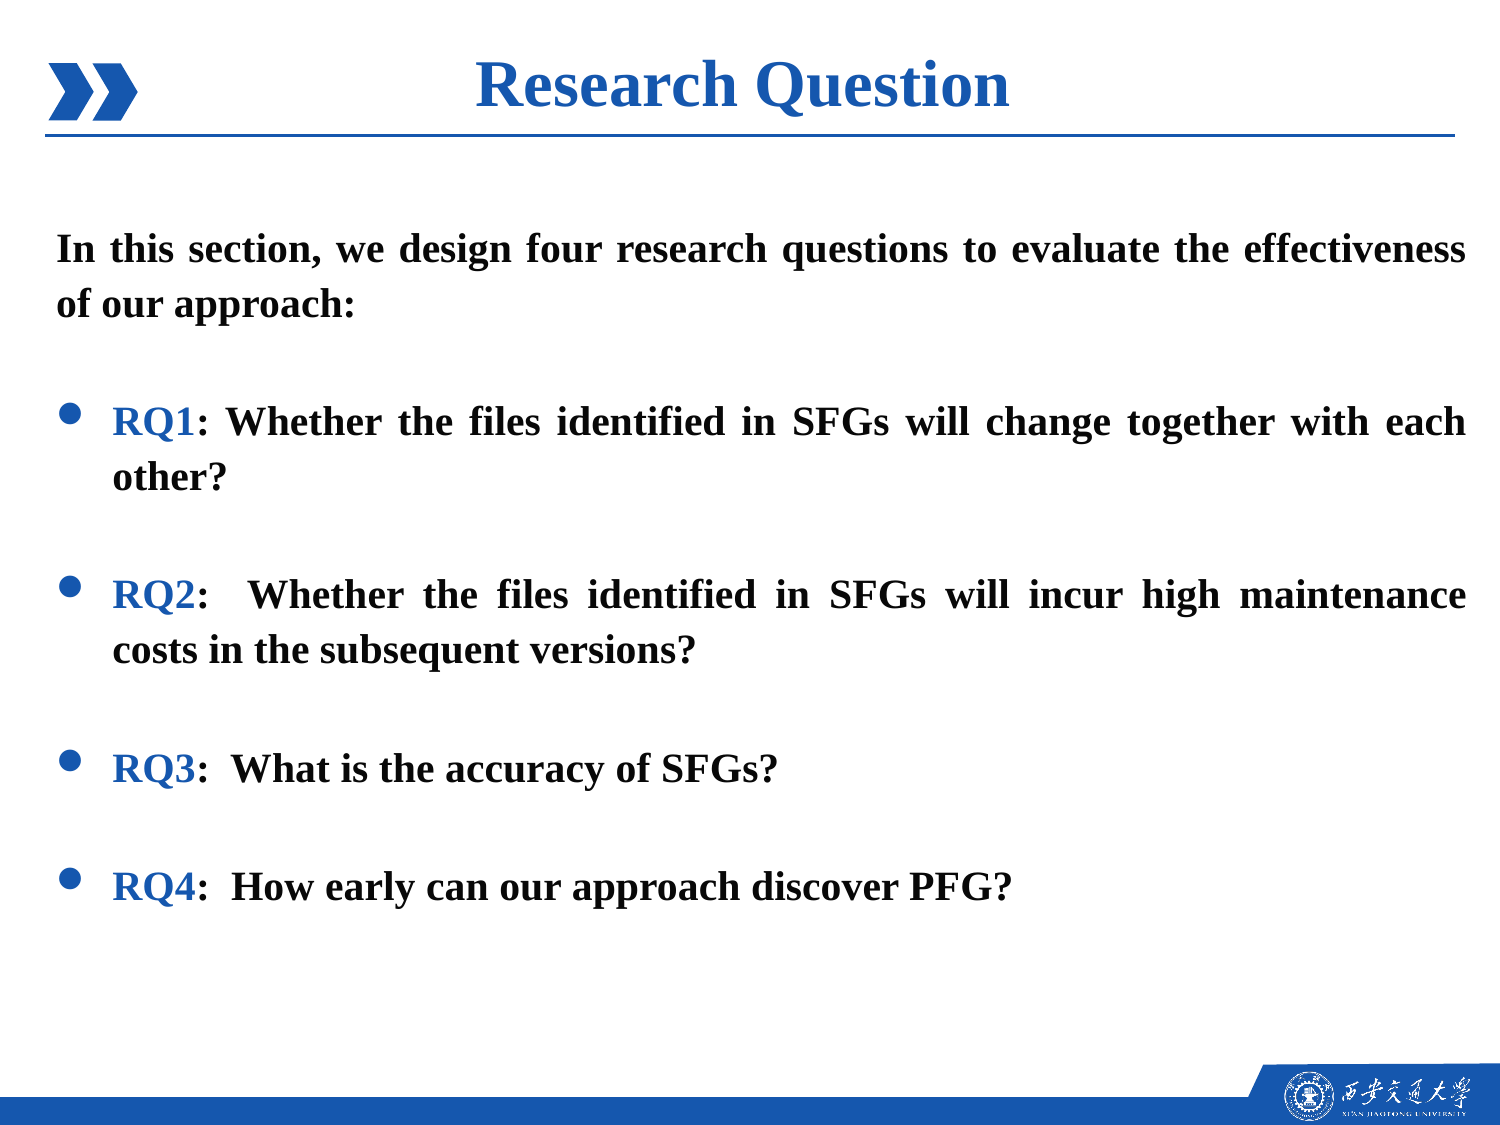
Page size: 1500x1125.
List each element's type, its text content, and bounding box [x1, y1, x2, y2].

text_box Research Question [0, 32, 1499, 139]
text_box In this section, we design four research questions to evaluate the effectiveness of our approach: RQ1: Whether the files identified in SFGs will change together with each other? RQ2: Whether the files identified in SFGs will incur high maintenance costs in the subsequent versions? RQ3: What is the accuracy of SFGs? RQ4: How early can our approach discover PFG? [41, 208, 1483, 917]
